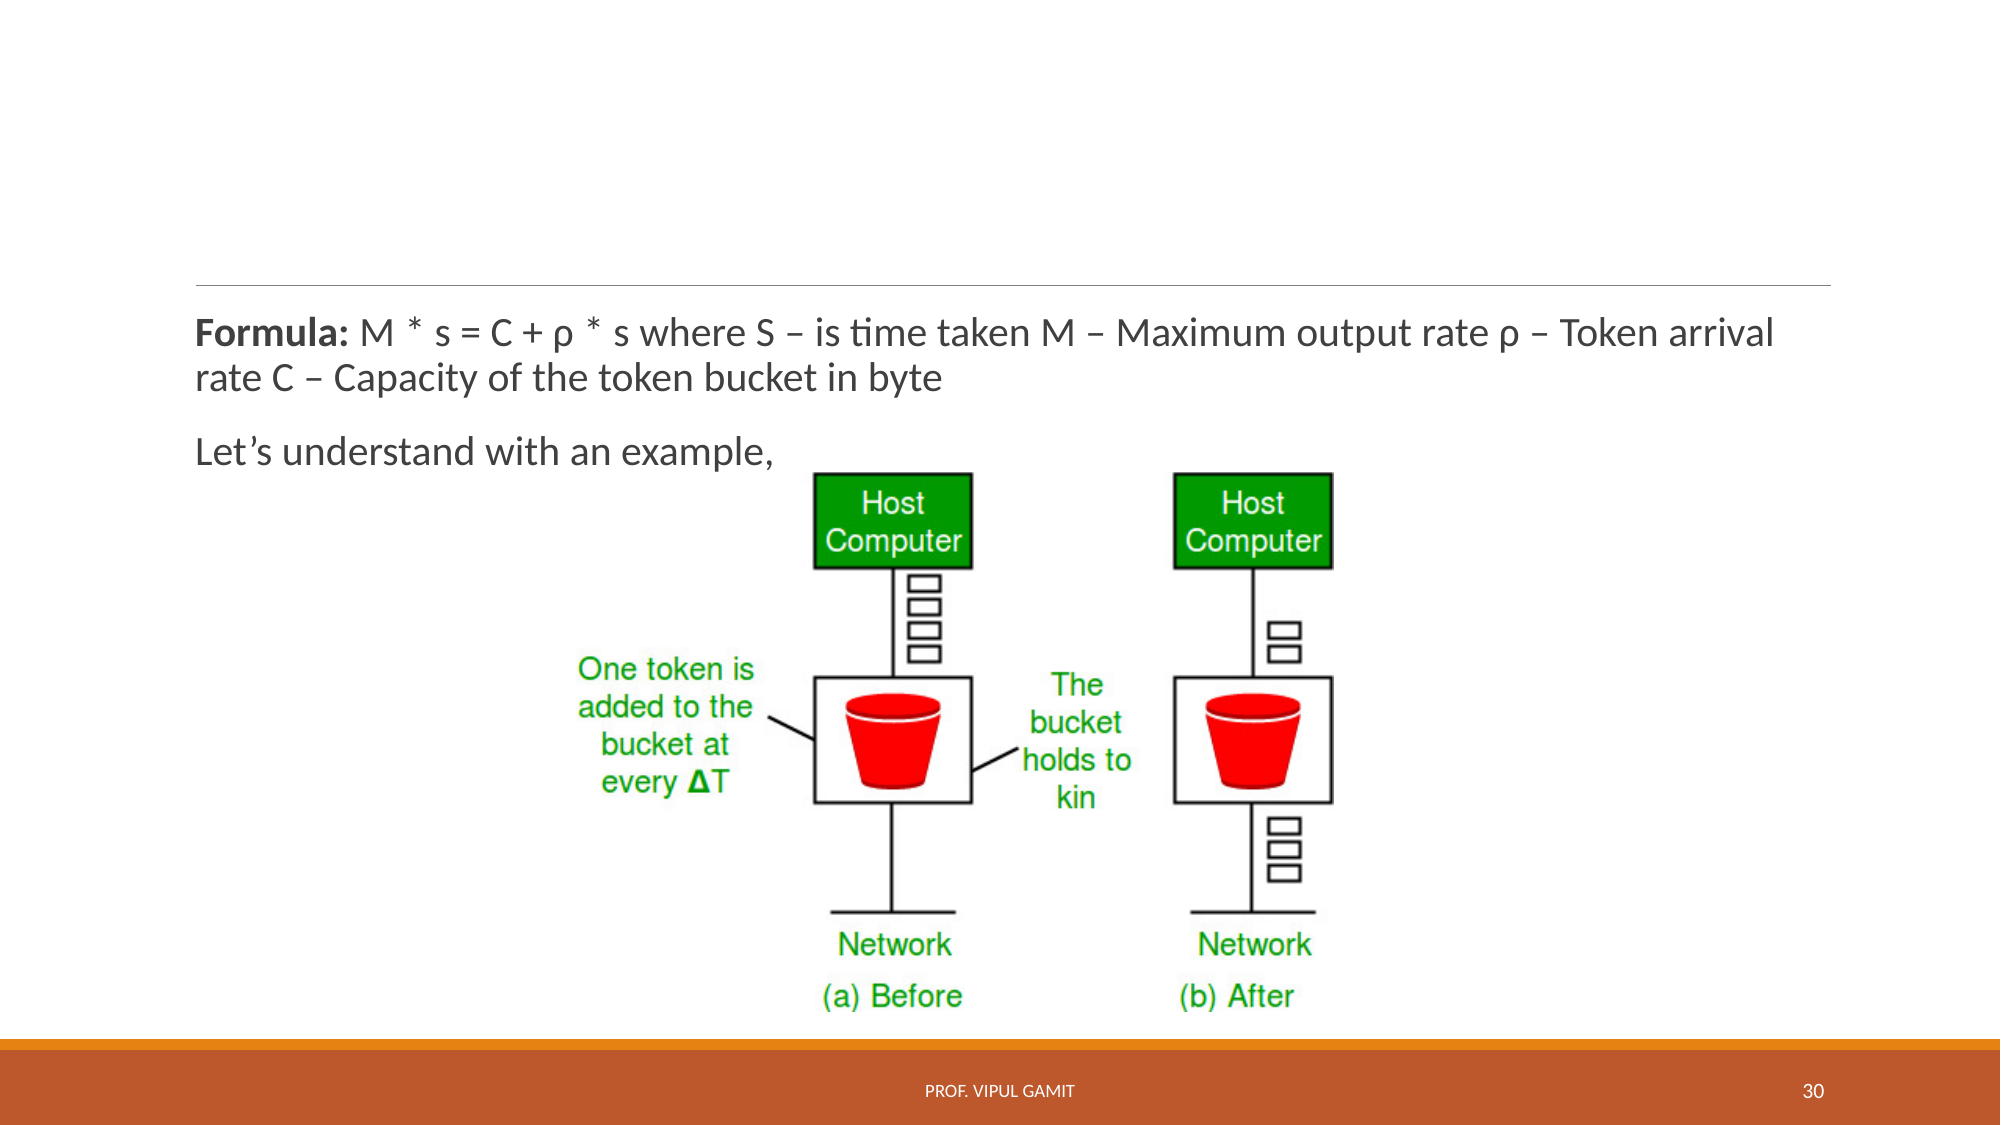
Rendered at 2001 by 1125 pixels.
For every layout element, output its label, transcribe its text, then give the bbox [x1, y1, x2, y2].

list Formula: M * s = C + ρ * s where S – is time taken M – Maximum output rate ρ – Token arrival rate C – Capacity of the token bucket in byte Let’s understand with an example, [180, 302, 1830, 963]
slide_number 30 [1624, 1059, 1840, 1120]
picture [564, 471, 1335, 1012]
footer Prof. Vipul Gamit [604, 1059, 1396, 1120]
